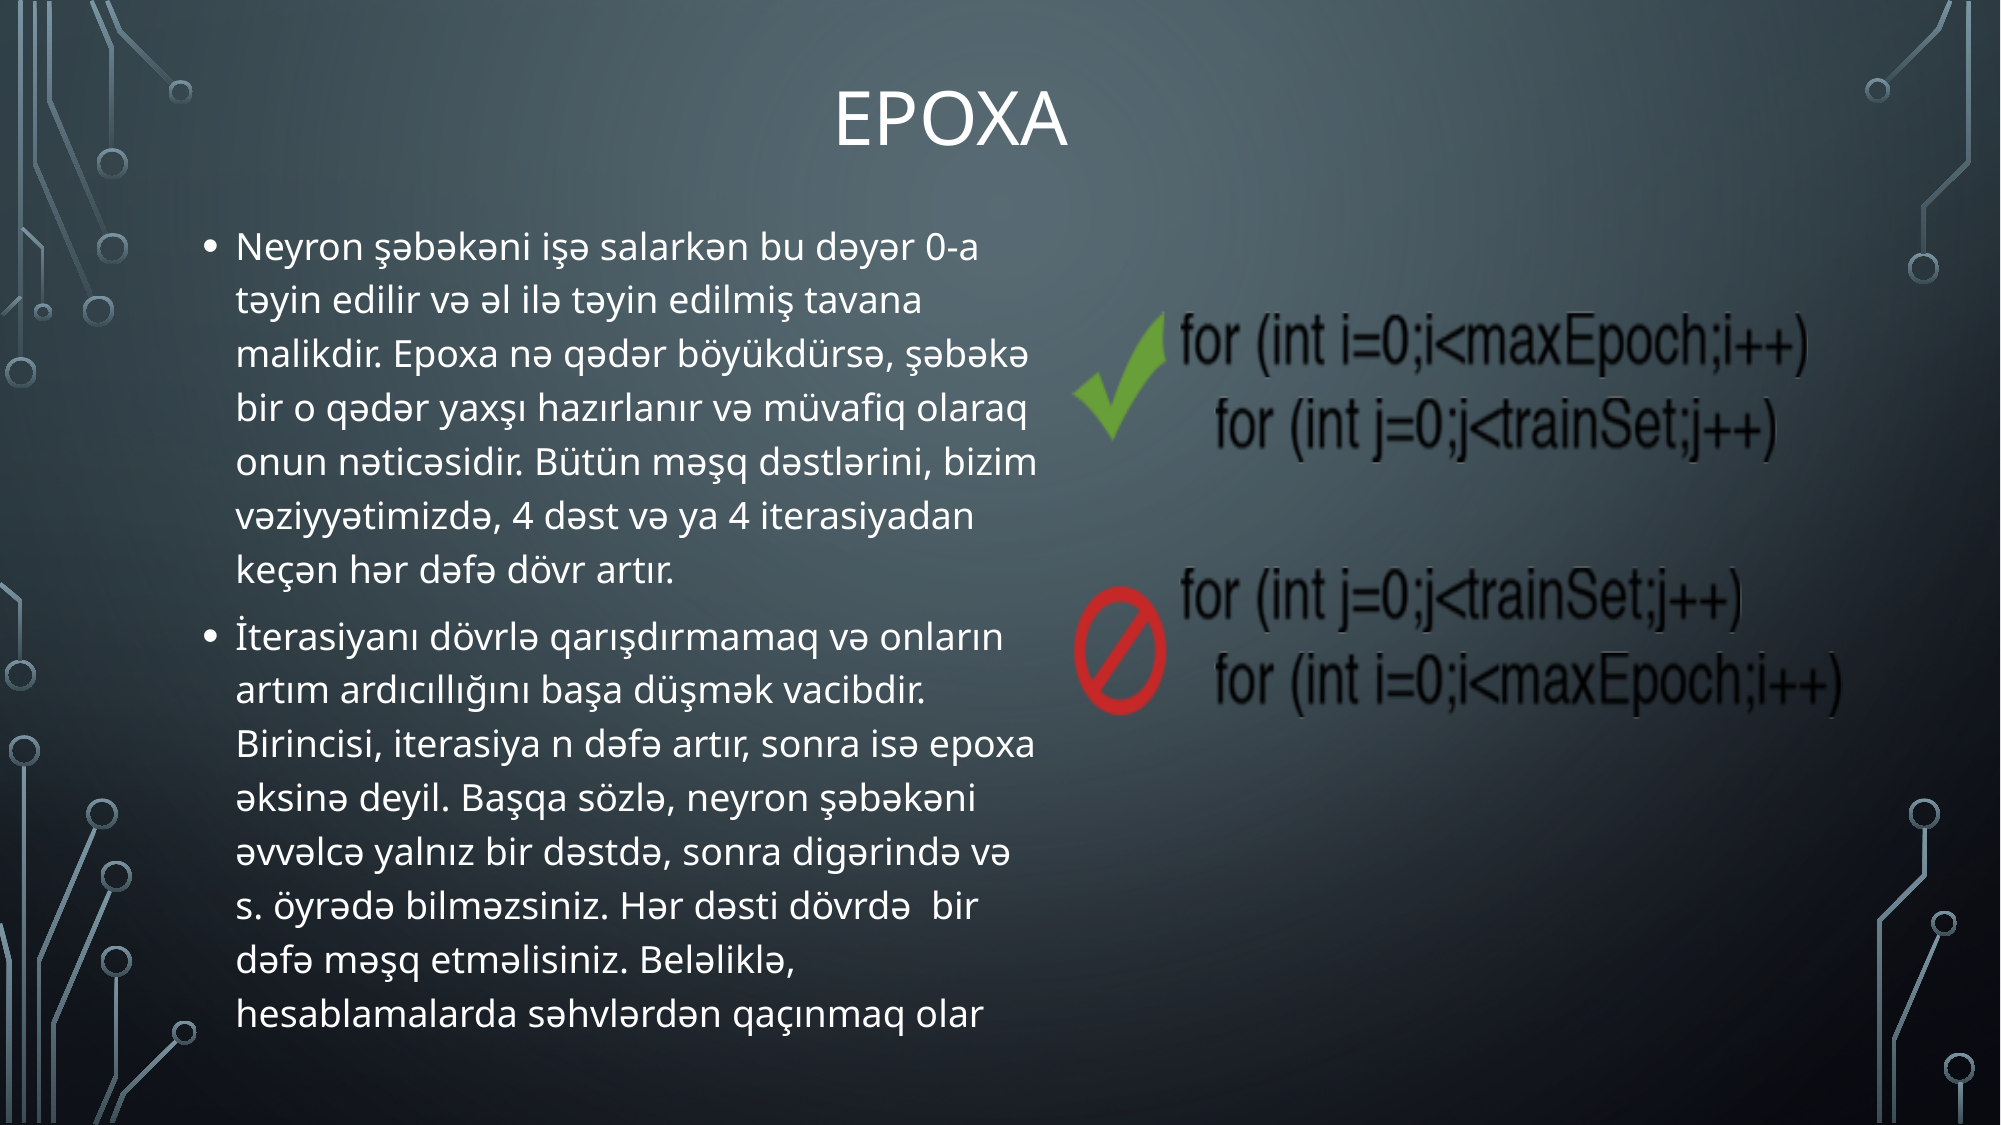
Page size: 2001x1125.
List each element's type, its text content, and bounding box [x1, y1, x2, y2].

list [1061, 242, 1843, 791]
title epoxa [817, 0, 2000, 243]
list Neyron şəbəkəni işə salarkən bu dəyər 0-a təyin edilir və əl ilə təyin edilmiş tavana malikdir. Epoxa nə qədər böyükdürsə, şəbəkə bir o qədər yaxşı hazırlanır və müvafiq olaraq onun nəticəsidir. Bütün məşq dəstlərini, bizim vəziyyətimizdə, 4 dəst və ya 4 iterasiyadan keçən hər dəfə dövr artır. İterasiyanı dövrlə qarışdırmamaq və onların artım ardıcıllığını başa düşmək vacibdir. Birincisi, iterasiya n dəfə artır, sonra isə epoxa əksinə deyil. Başqa sözlə, neyron şəbəkəni əvvəlcə yalnız bir dəstdə, sonra digərində və s. öyrədə bilməzsiniz. Hər dəsti dövrdə bir dəfə məşq etməlisiniz. Beləliklə, hesablamalarda səhvlərdən qaçınmaq olar [187, 206, 1062, 1066]
